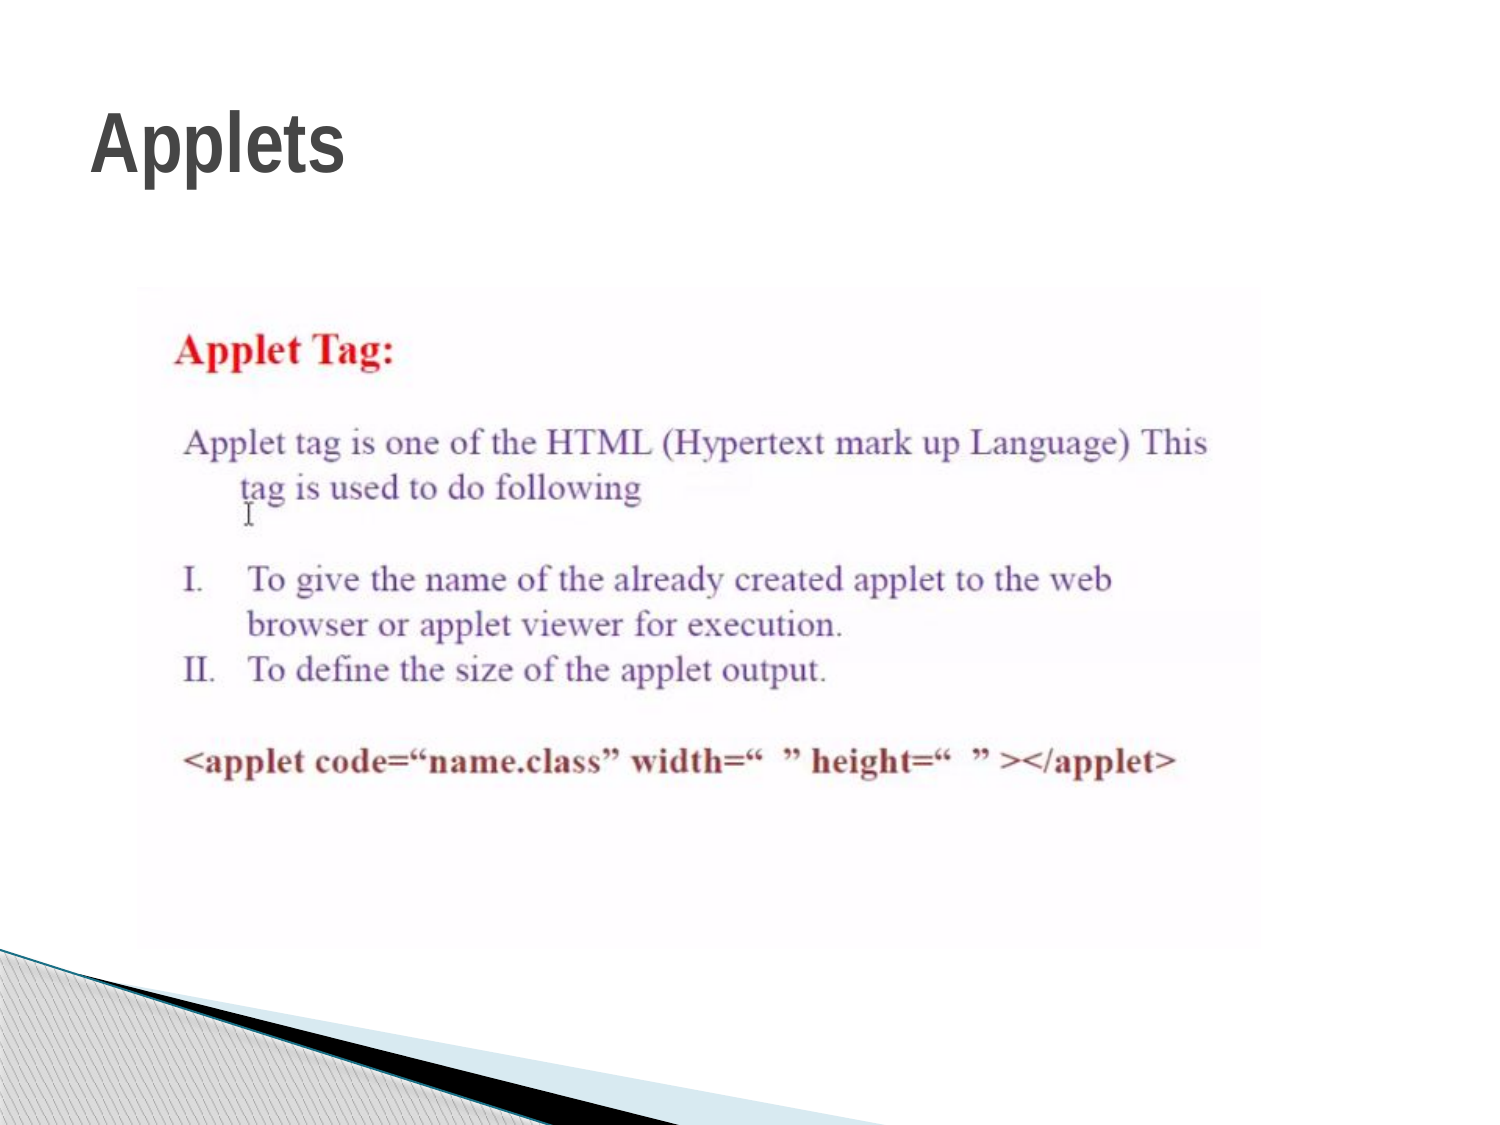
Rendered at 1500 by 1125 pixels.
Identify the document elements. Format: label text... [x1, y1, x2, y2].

title Applets [75, 45, 1425, 233]
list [137, 287, 1262, 949]
